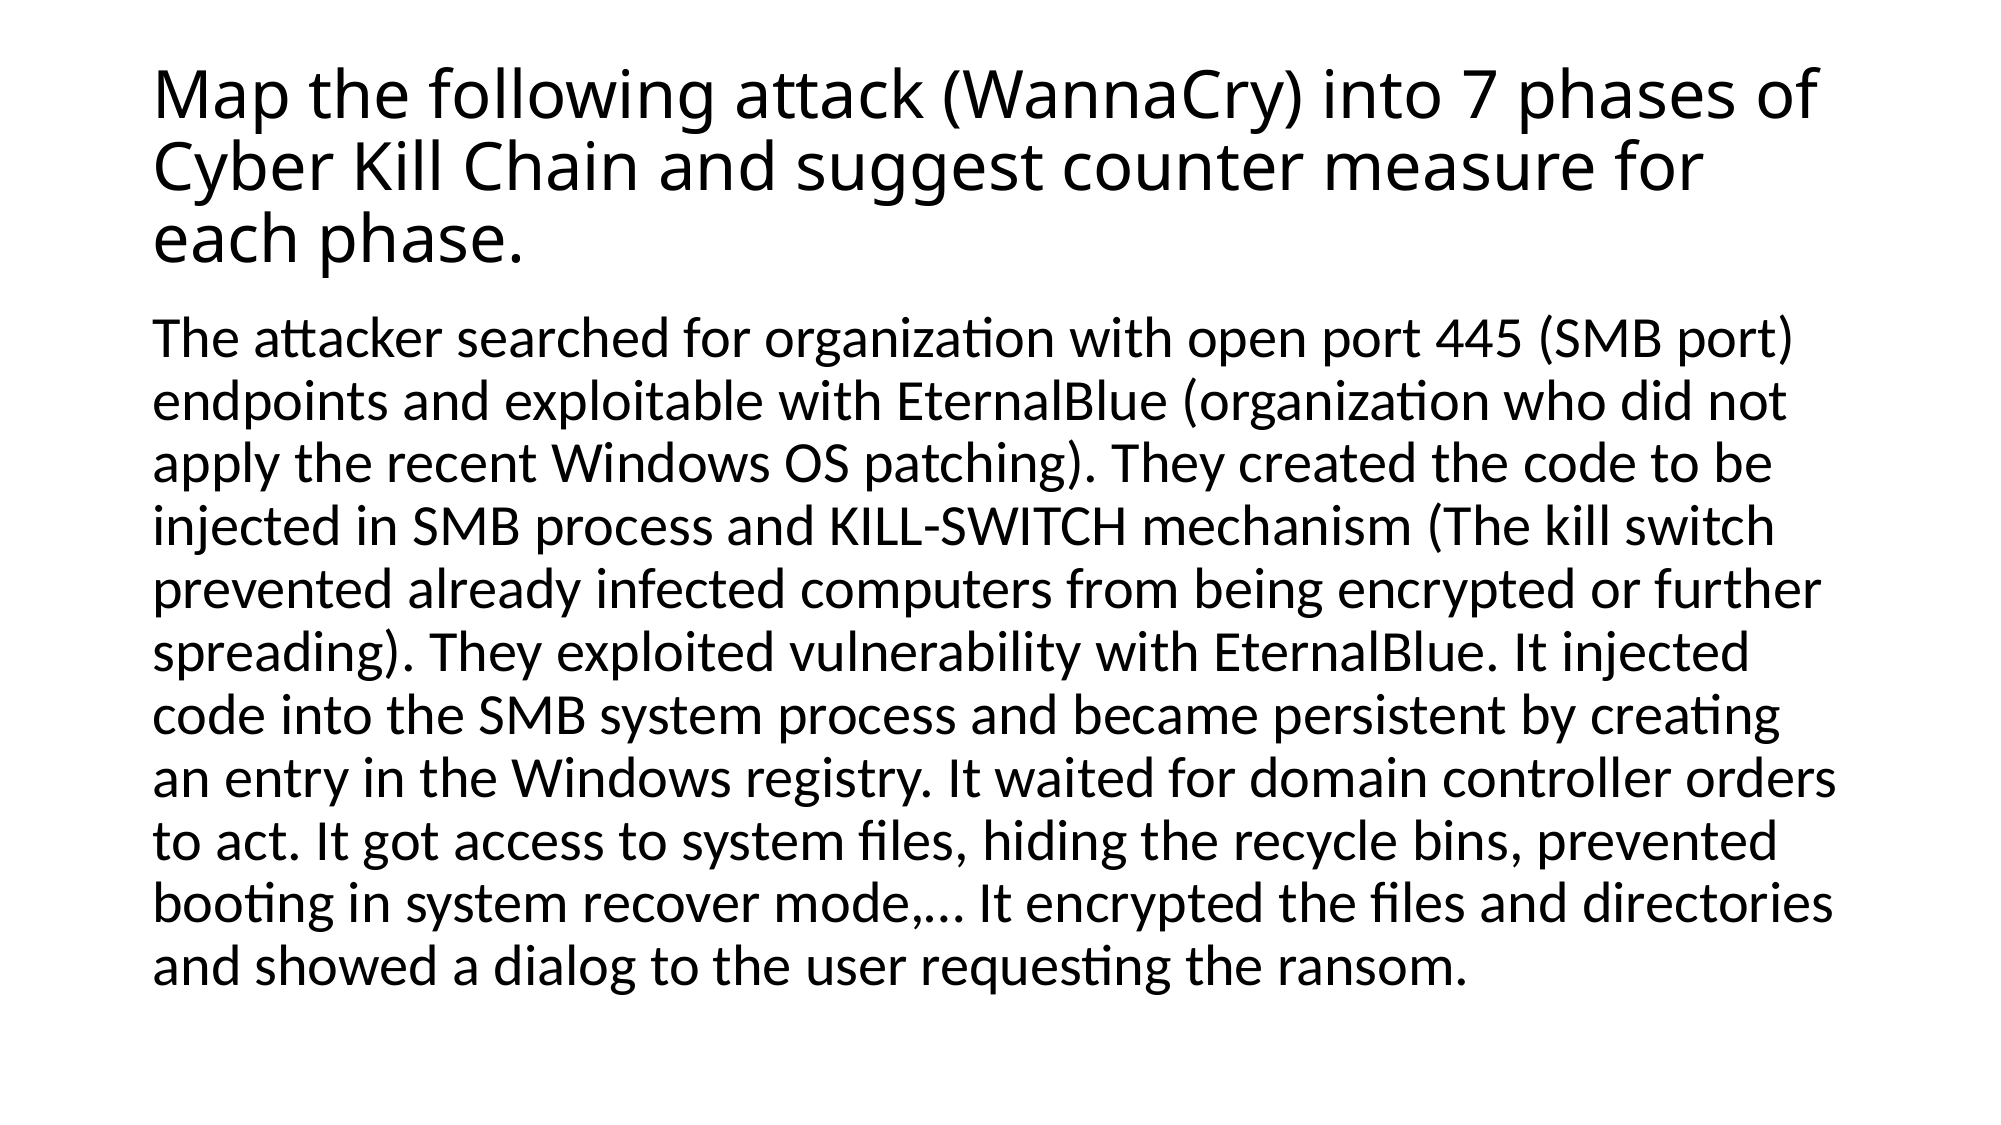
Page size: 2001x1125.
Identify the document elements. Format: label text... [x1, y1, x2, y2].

title Map the following attack (WannaCry) into 7 phases of Cyber Kill Chain and suggest counter measure for each phase. [137, 59, 1863, 278]
list The attacker searched for organization with open port 445 (SMB port) endpoints and exploitable with EternalBlue (organization who did not apply the recent Windows OS patching). They created the code to be injected in SMB process and KILL-SWITCH mechanism (The kill switch prevented already infected computers from being encrypted or further spreading). They exploited vulnerability with EternalBlue. It injected code into the SMB system process and became persistent by creating an entry in the Windows registry. It waited for domain controller orders to act. It got access to system files, hiding the recycle bins, prevented booting in system recover mode,… It encrypted the files and directories and showed a dialog to the user requesting the ransom. [137, 299, 1863, 1014]
